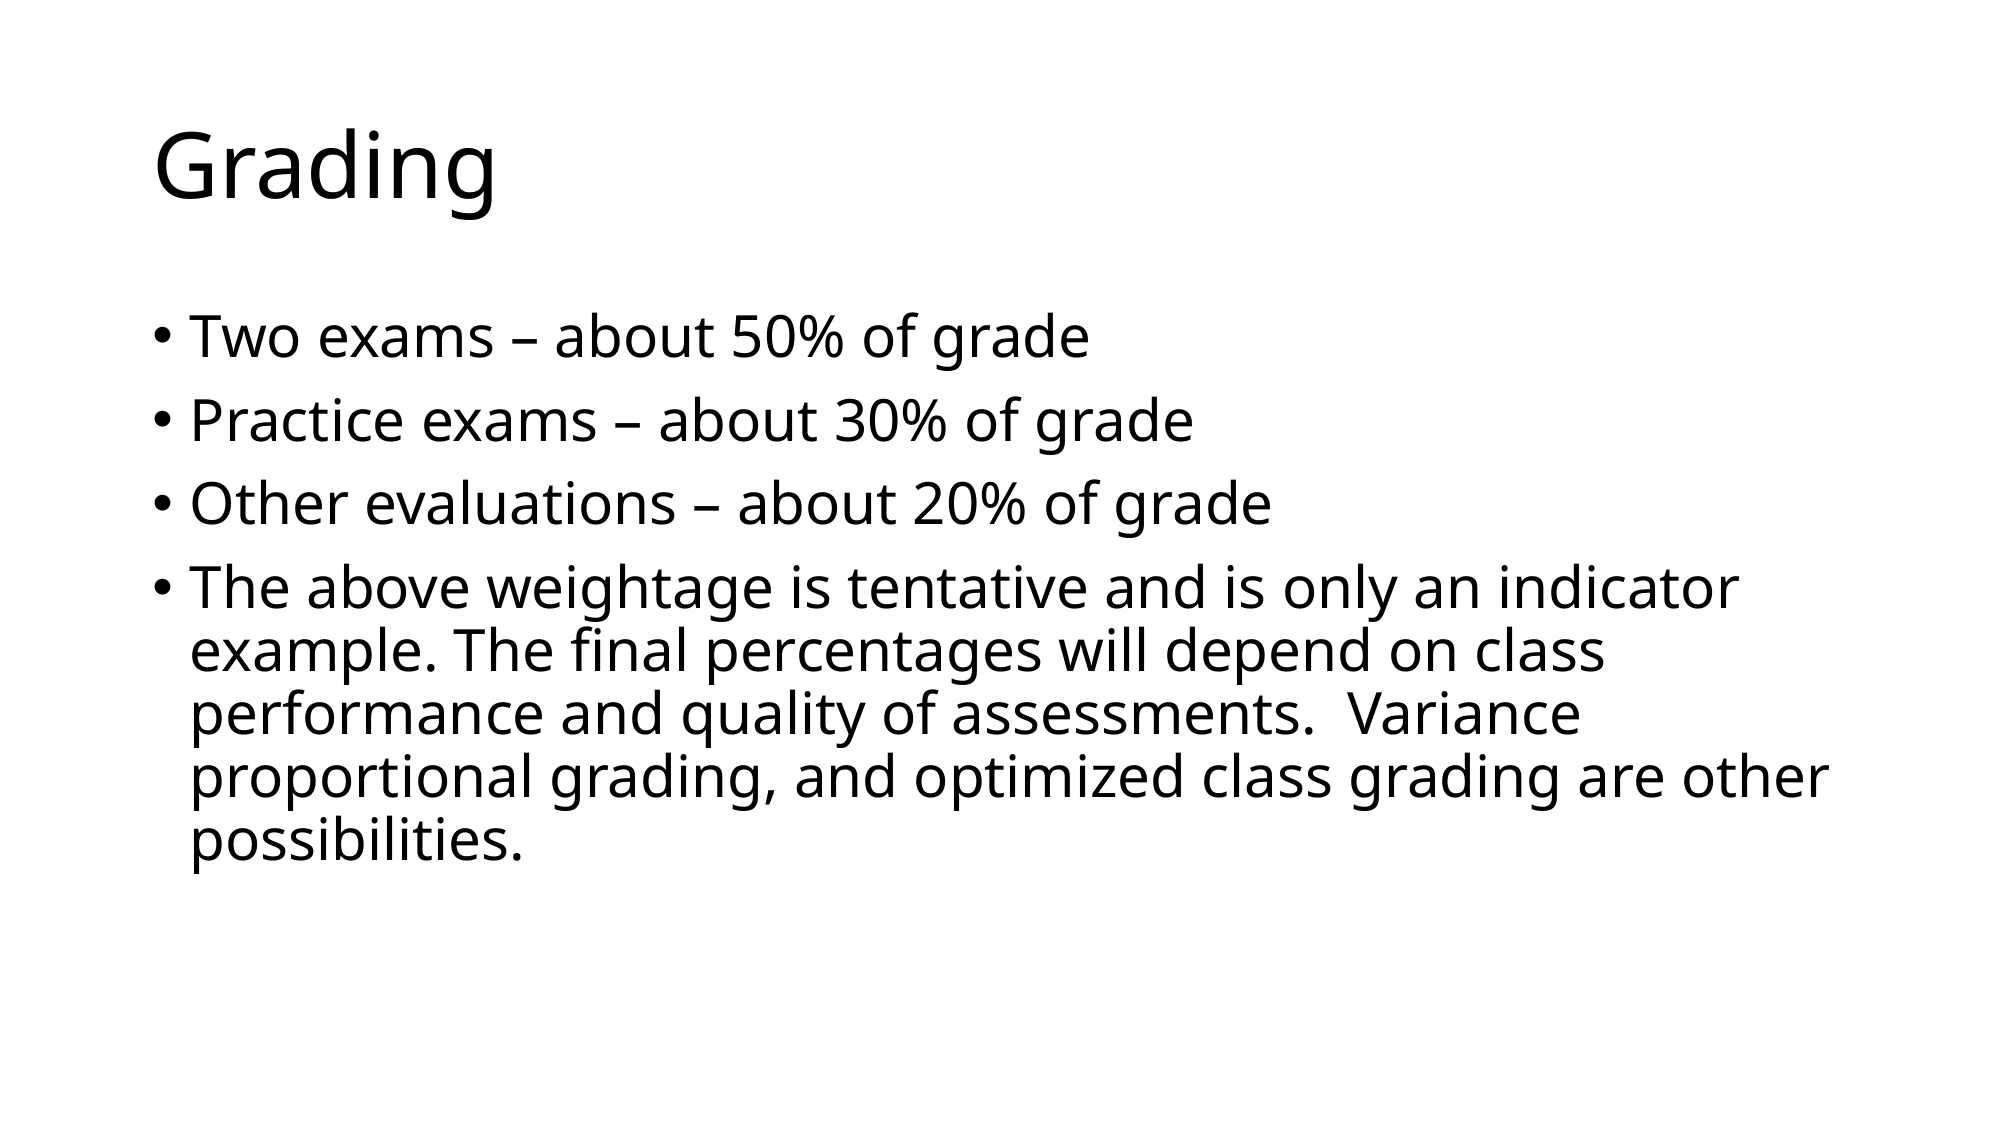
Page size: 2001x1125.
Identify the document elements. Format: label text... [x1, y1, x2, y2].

list Two exams – about 50% of grade Practice exams – about 30% of grade Other evaluations – about 20% of grade The above weightage is tentative and is only an indicator example. The final percentages will depend on class performance and quality of assessments. Variance proportional grading, and optimized class grading are other possibilities. [137, 299, 1863, 1014]
title Grading [137, 59, 1863, 278]
